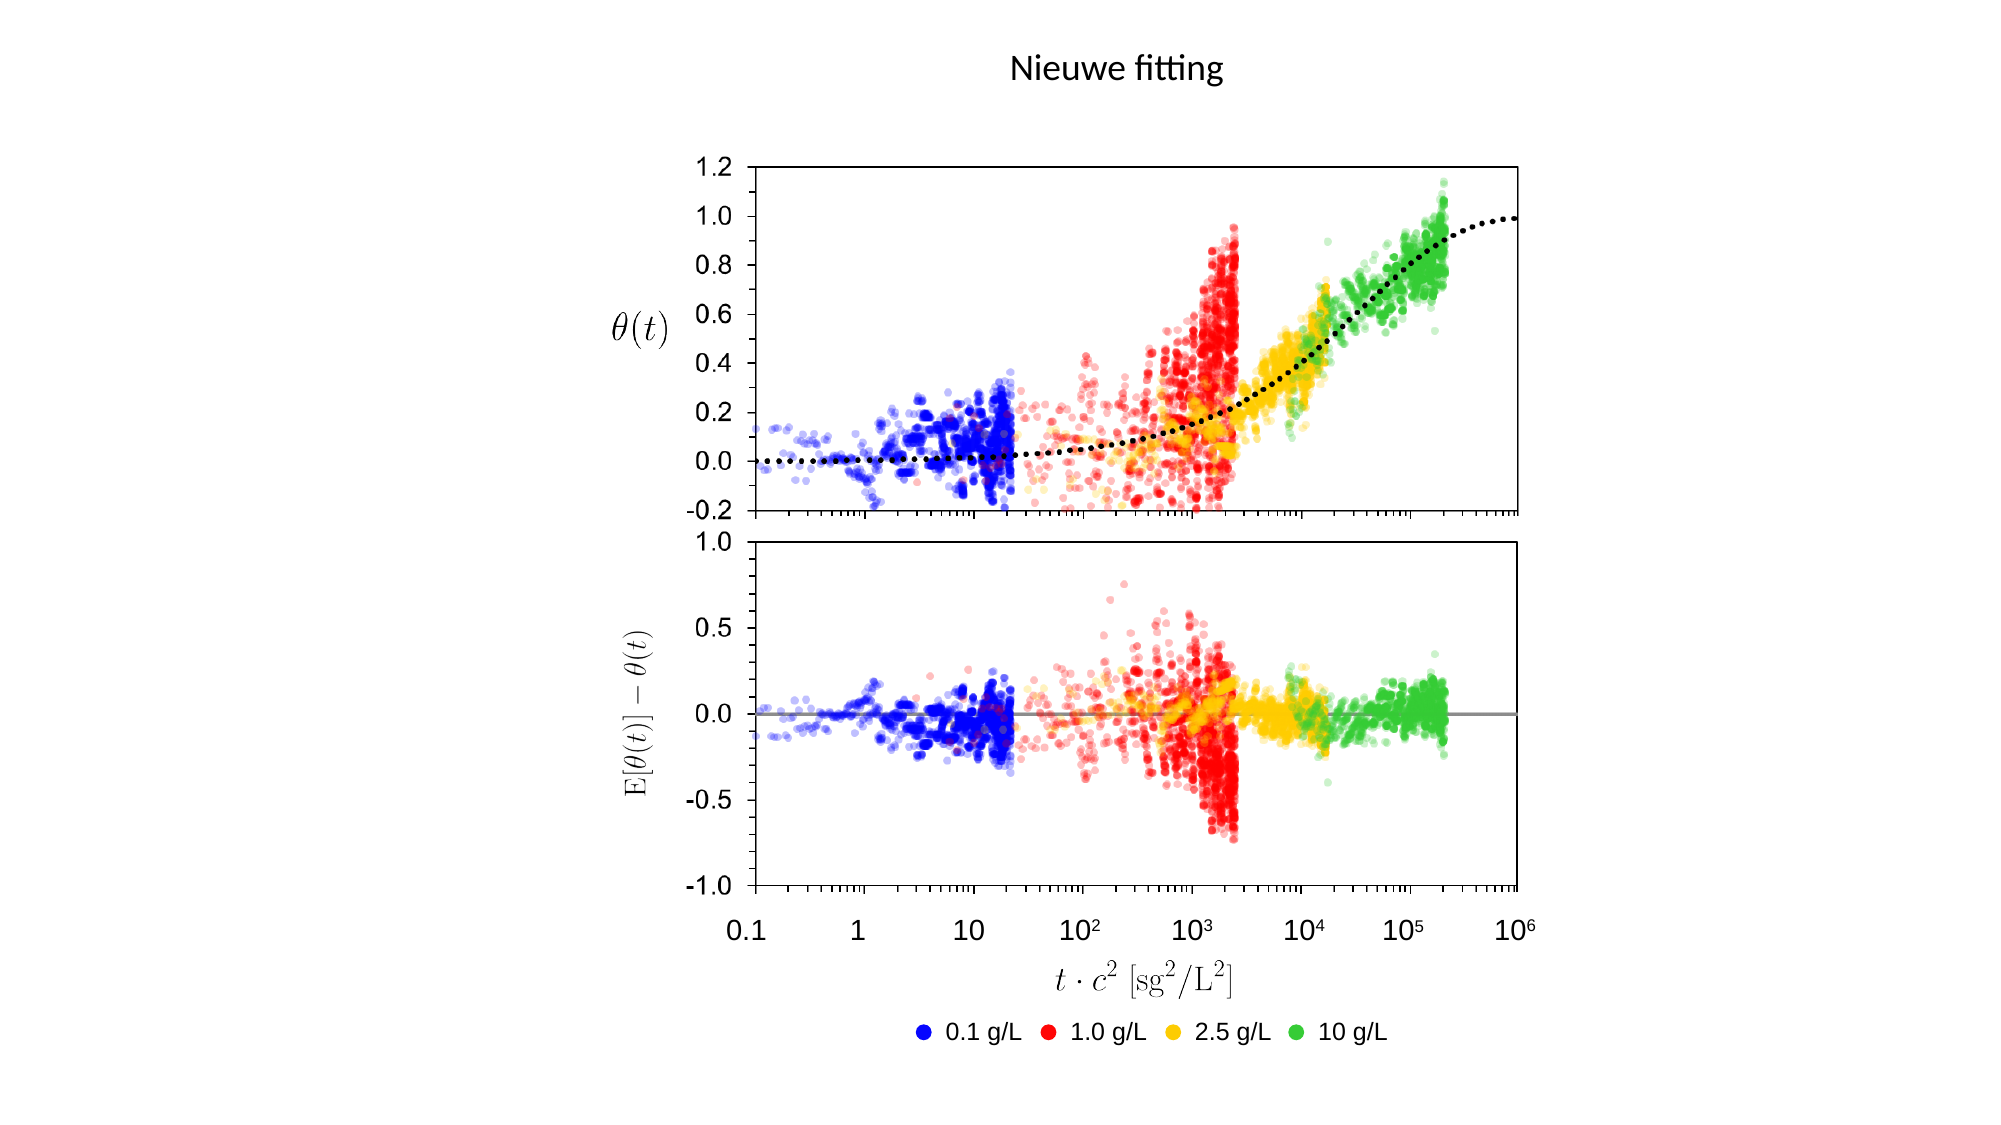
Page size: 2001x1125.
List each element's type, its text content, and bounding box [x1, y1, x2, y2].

text_box Nieuwe fitting [995, 36, 1240, 96]
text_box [612, 139, 1574, 1054]
